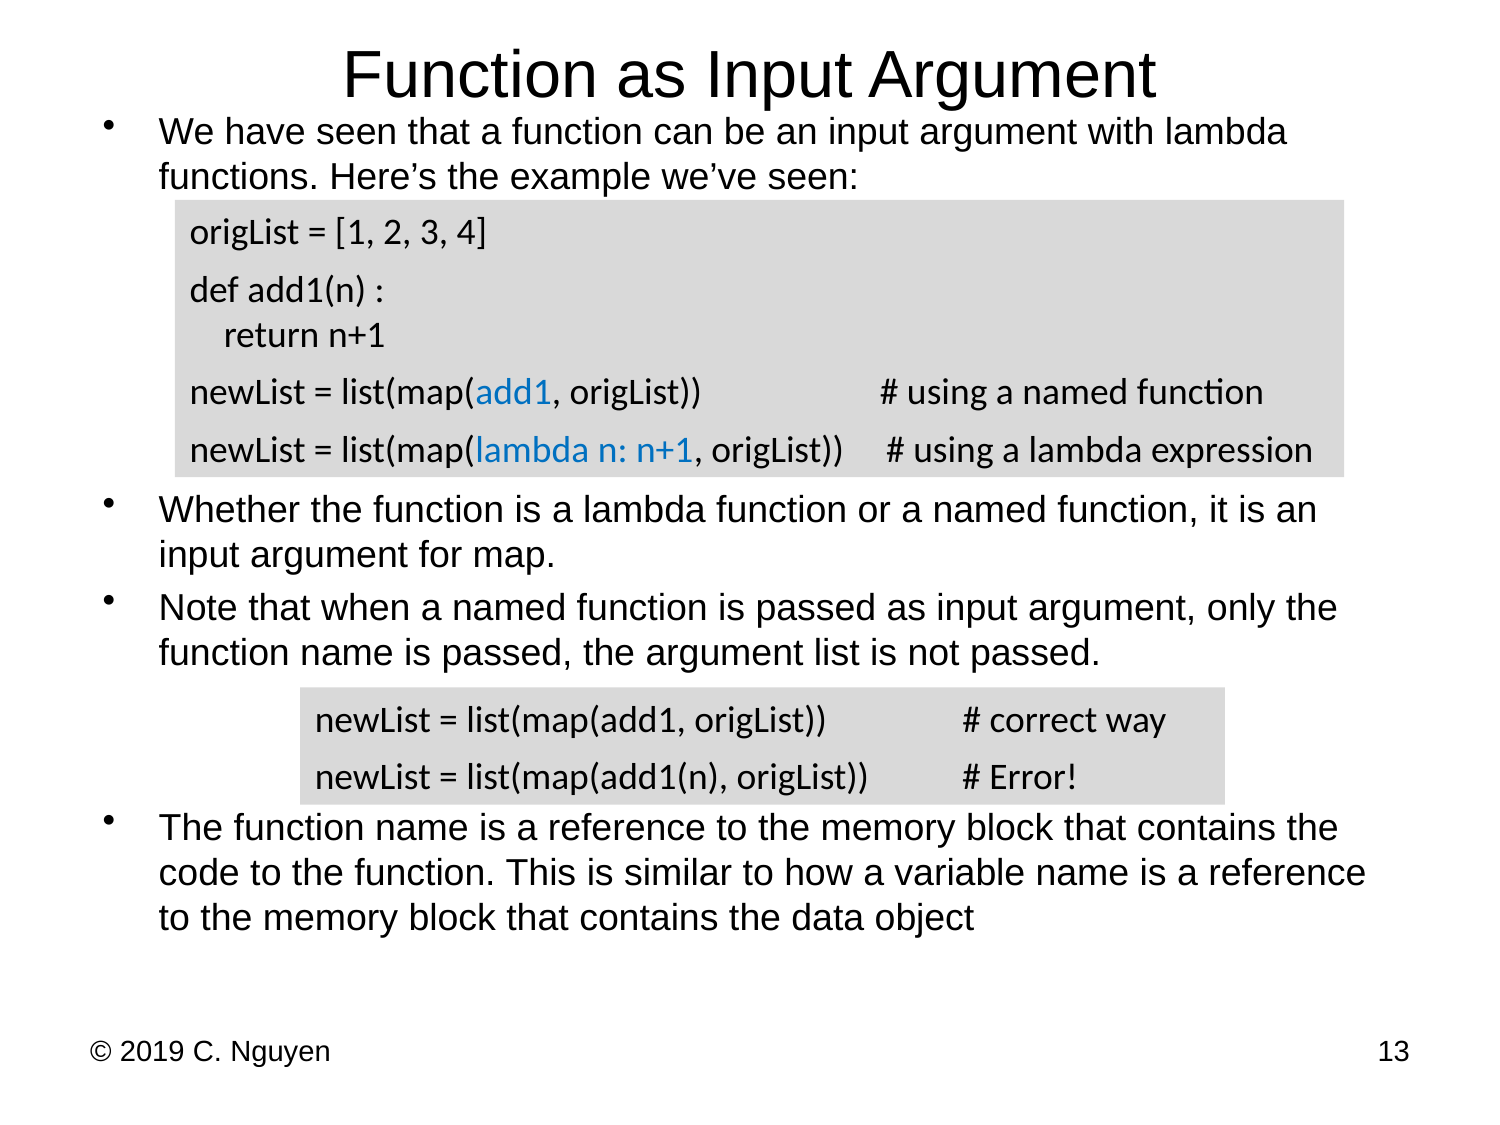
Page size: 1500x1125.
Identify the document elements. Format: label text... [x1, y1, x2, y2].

text_box origList = [1, 2, 3, 4] def add1(n) : return n+1 newList = list(map(add1, origList)) # using a named function newList = list(map(lambda n: n+1, origList)) # using a lambda expression [174, 199, 1345, 478]
list We have seen that a function can be an input argument with lambda functions. Here’s the example we’ve seen: Whether the function is a lambda function or a named function, it is an input argument for map. Note that when a named function is passed as input argument, only the function name is passed, the argument list is not passed. The function name is a reference to the memory block that contains the code to the function. This is similar to how a variable name is a reference to the memory block that contains the data object [87, 99, 1413, 1051]
slide_number © 2019 C. Nguyen [74, 1024, 426, 1103]
text_box newList = list(map(add1, origList)) # correct way newList = list(map(add1(n), origList)) # Error! [300, 687, 1225, 805]
title Function as Input Argument [74, 12, 1426, 131]
slide_number 13 [1074, 1024, 1426, 1103]
